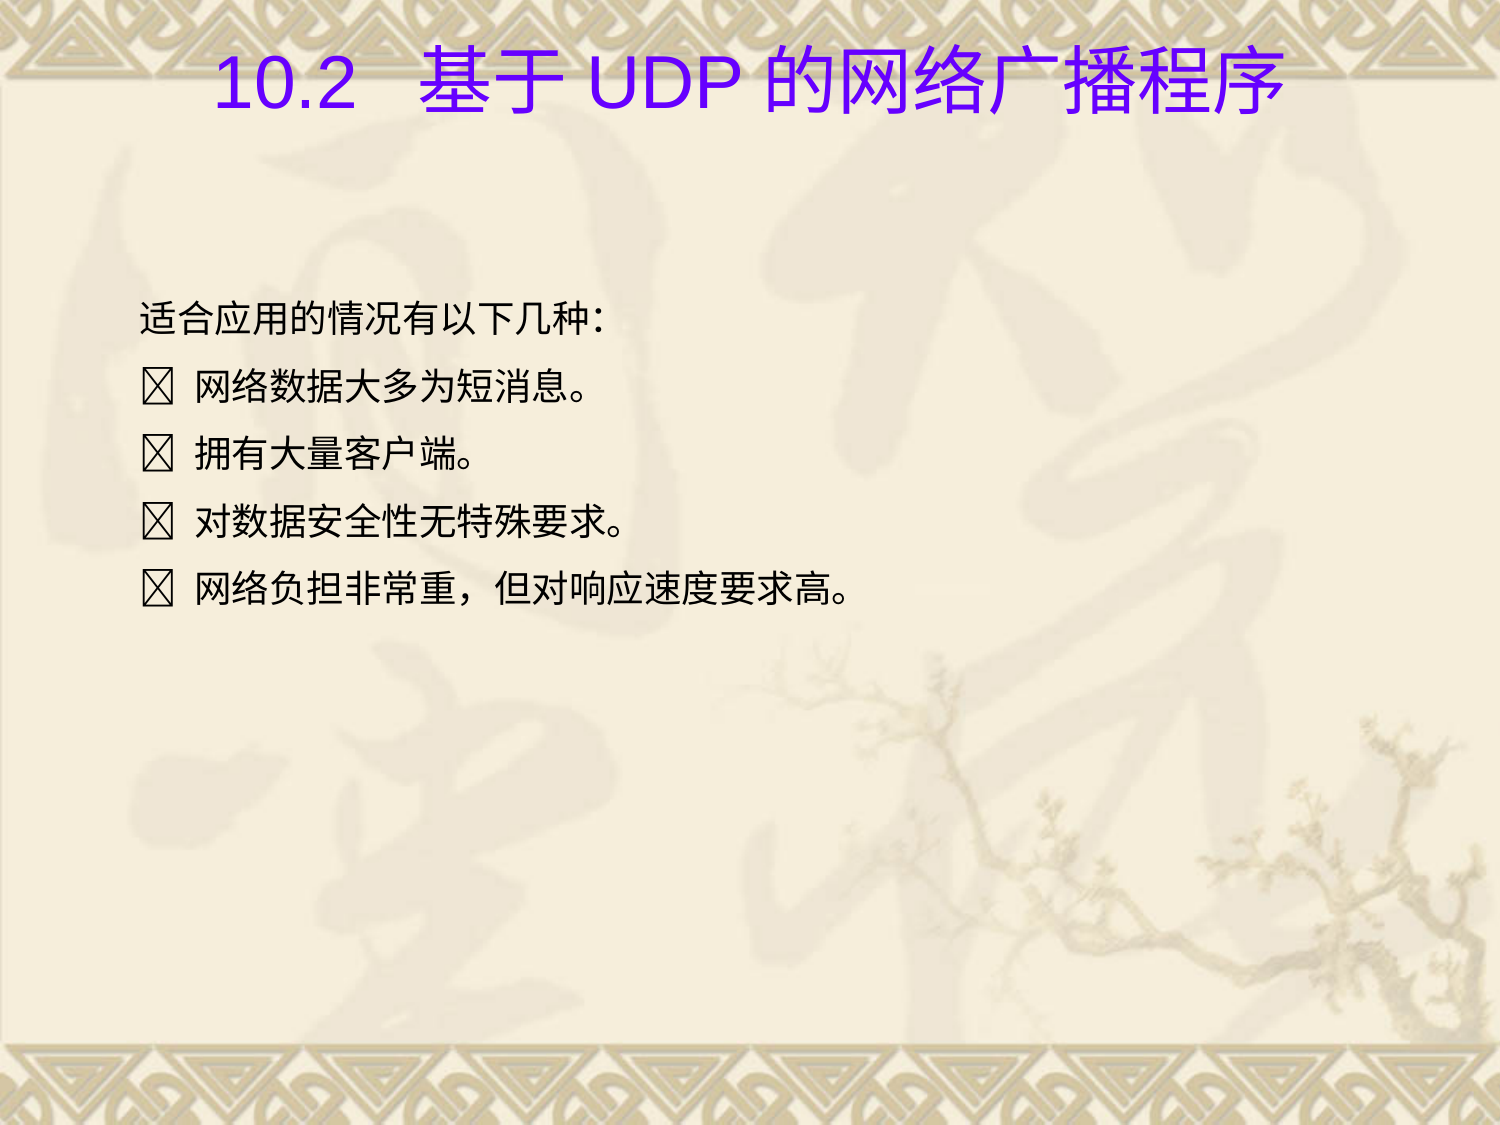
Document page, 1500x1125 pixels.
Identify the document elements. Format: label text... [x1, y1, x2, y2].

text_box 适合应用的情况有以下几种：  网络数据大多为短消息。  拥有大量客户端。  对数据安全性无特殊要求。  网络负担非常重，但对响应速度要求高。 [124, 265, 987, 686]
picture [0, 0, 1500, 1125]
title 10.2 基于UDP的网络广播程序 [49, 7, 1451, 149]
